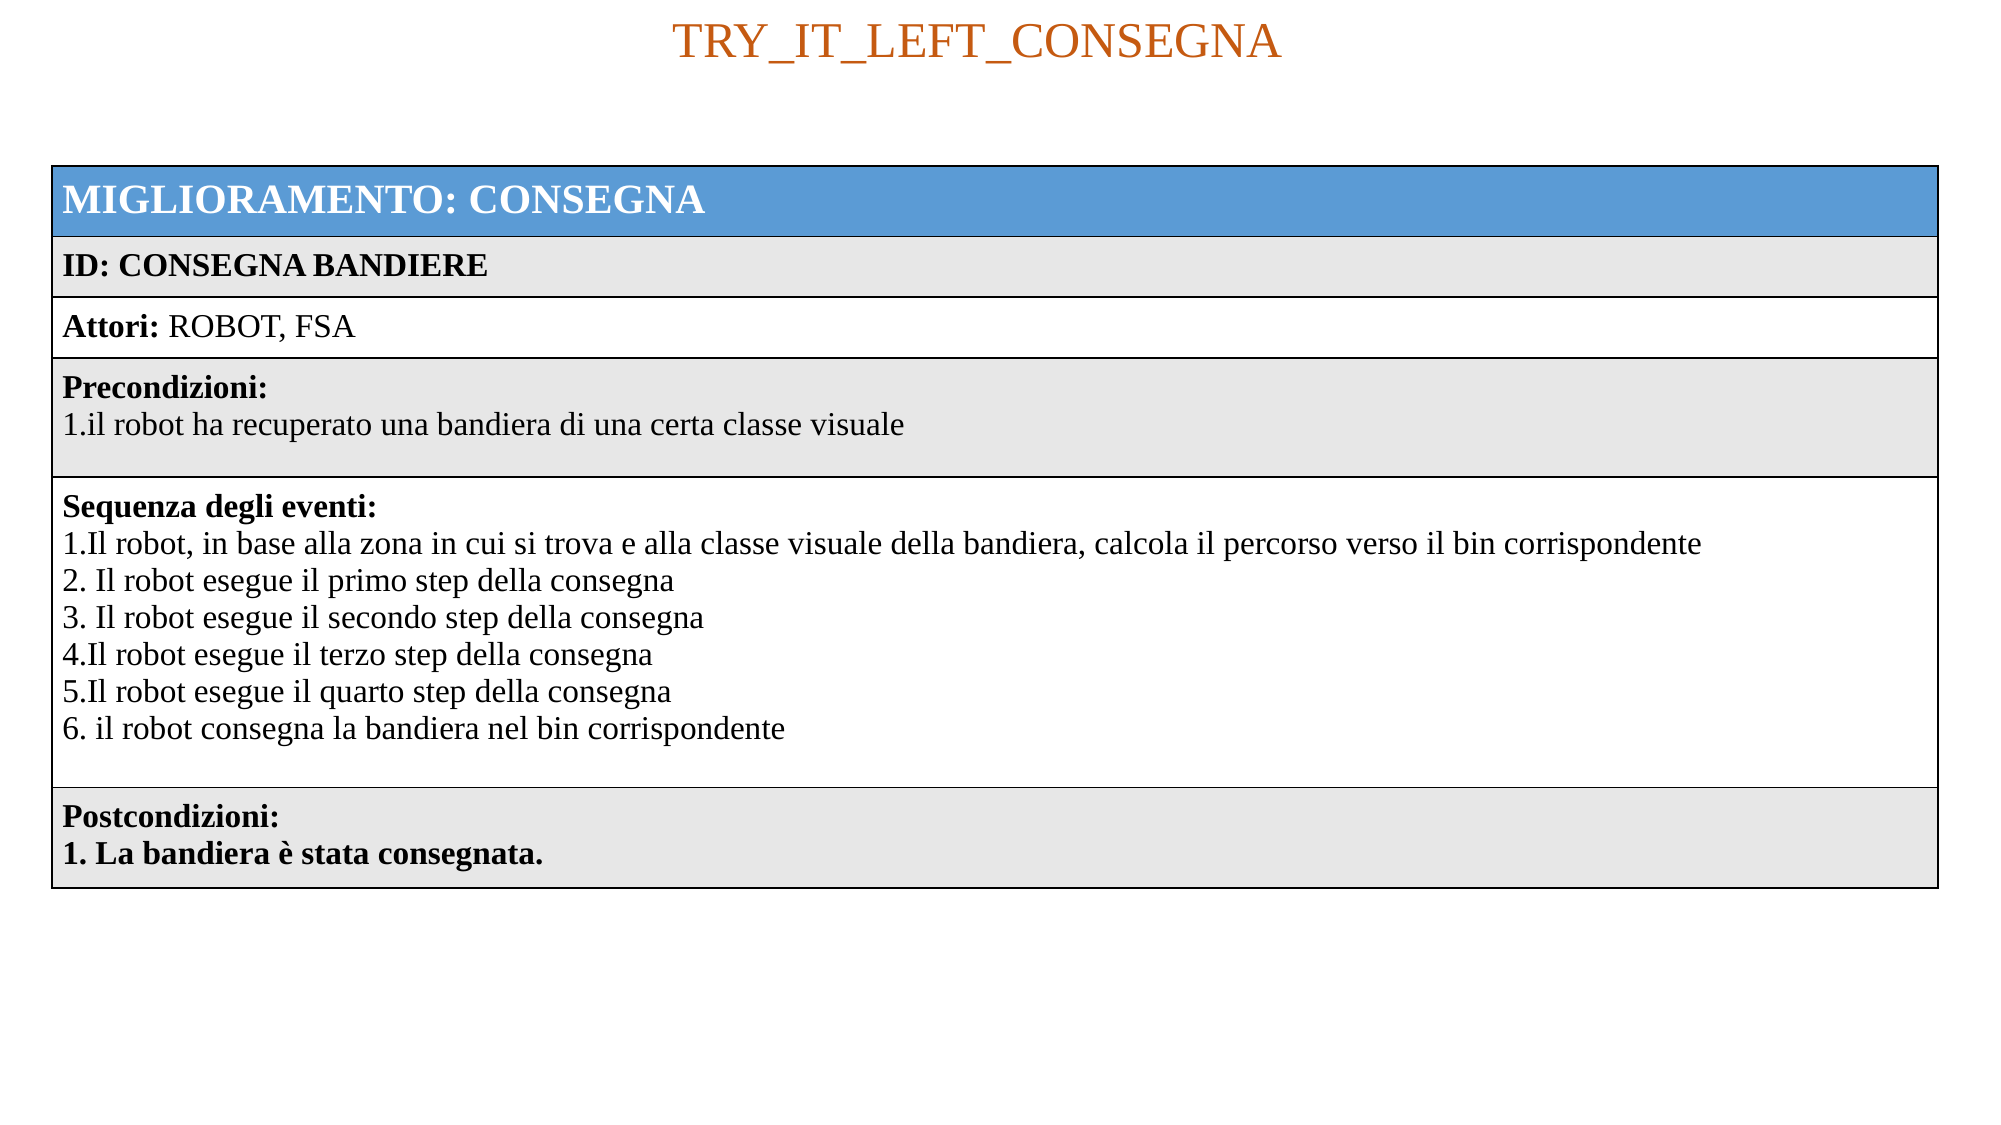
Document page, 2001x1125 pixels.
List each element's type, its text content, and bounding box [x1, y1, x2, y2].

table_cell Postcondizioni: La bandiera è stata consegnata. [53, 788, 1937, 887]
table_header MIGLIORAMENTO: CONSEGNA [53, 167, 1937, 236]
text_box TRY_IT_LEFT_CONSEGNA [0, 0, 1982, 75]
table_cell Precondizioni: il robot ha recuperato una bandiera di una certa classe visuale [53, 359, 1937, 476]
table_cell Sequenza degli eventi: Il robot, in base alla zona in cui si trova e alla classe visuale della bandiera, calcola il percorso verso il bin corrispondente Il robot esegue il primo step della consegna Il robot esegue il secondo step della consegna Il robot esegue il terzo step della consegna Il robot esegue il quarto step della consegna il robot consegna la bandiera nel bin corrispondente [53, 478, 1937, 787]
table_cell ID: CONSEGNA BANDIERE [53, 237, 1937, 296]
table_cell Attori: ROBOT, FSA [53, 298, 1937, 357]
